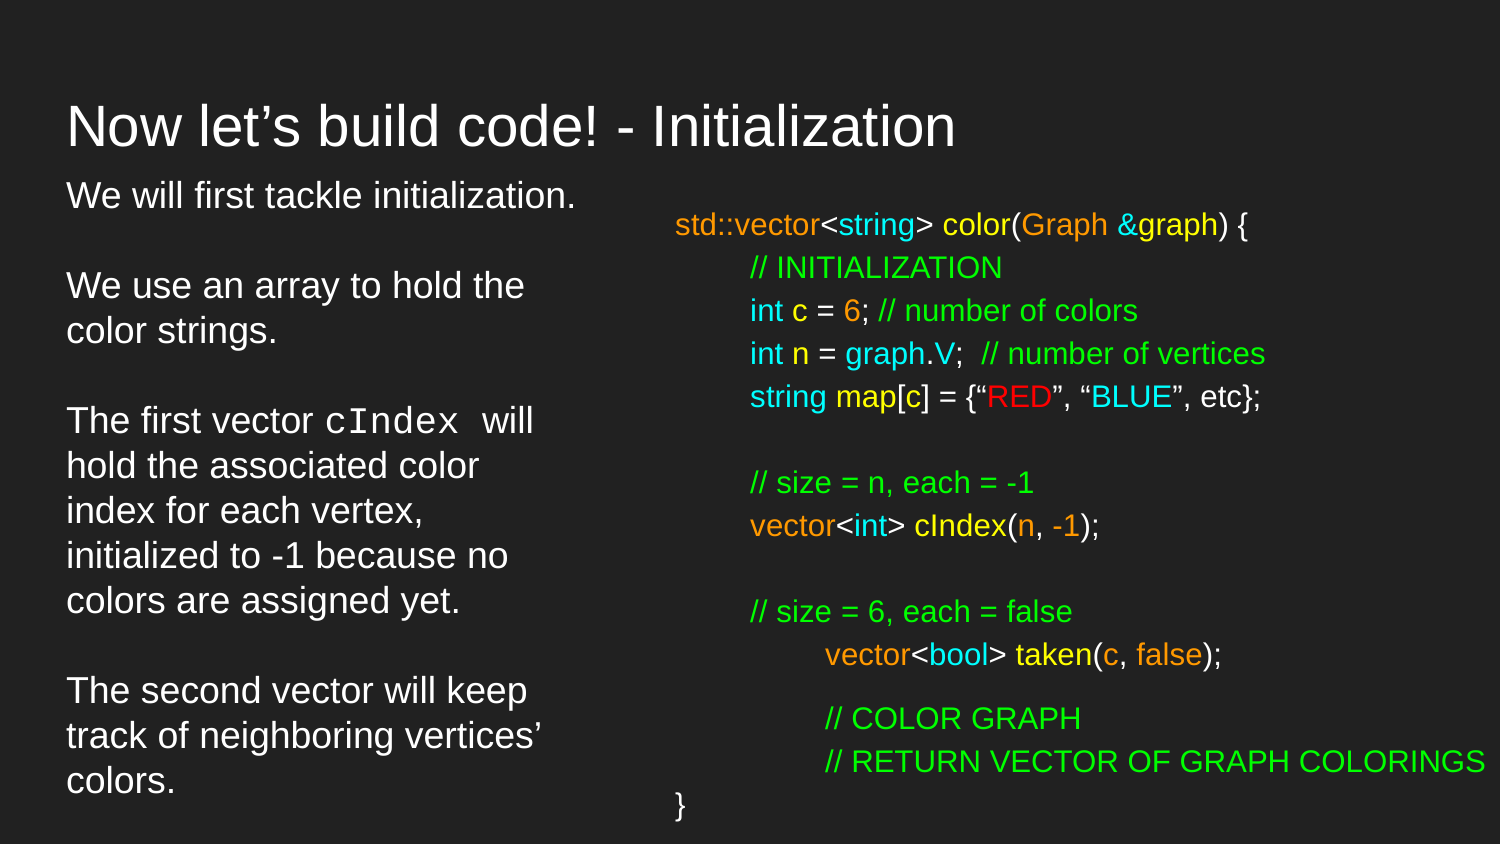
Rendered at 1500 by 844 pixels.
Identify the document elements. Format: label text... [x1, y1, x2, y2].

title Now let’s build code! - Initialization [51, 72, 1449, 167]
list std::vector<string> color(Graph &graph) { // INITIALIZATION int c = 6; // number of colors int n = graph.V; // number of vertices string map[c] = {“RED”, “BLUE”, etc}; // size = n, each = -1 vector<int> cIndex(n, -1); // size = 6, each = false vector<bool> taken(c, false); // COLOR GRAPH // RETURN VECTOR OF GRAPH COLORINGS } [660, 183, 1500, 789]
text_box We will first tackle initialization. We use an array to hold the color strings. The first vector cIndex will hold the associated color index for each vertex, initialized to -1 because no colors are assigned yet. The second vector will keep track of neighboring vertices’ colors. [51, 155, 594, 816]
